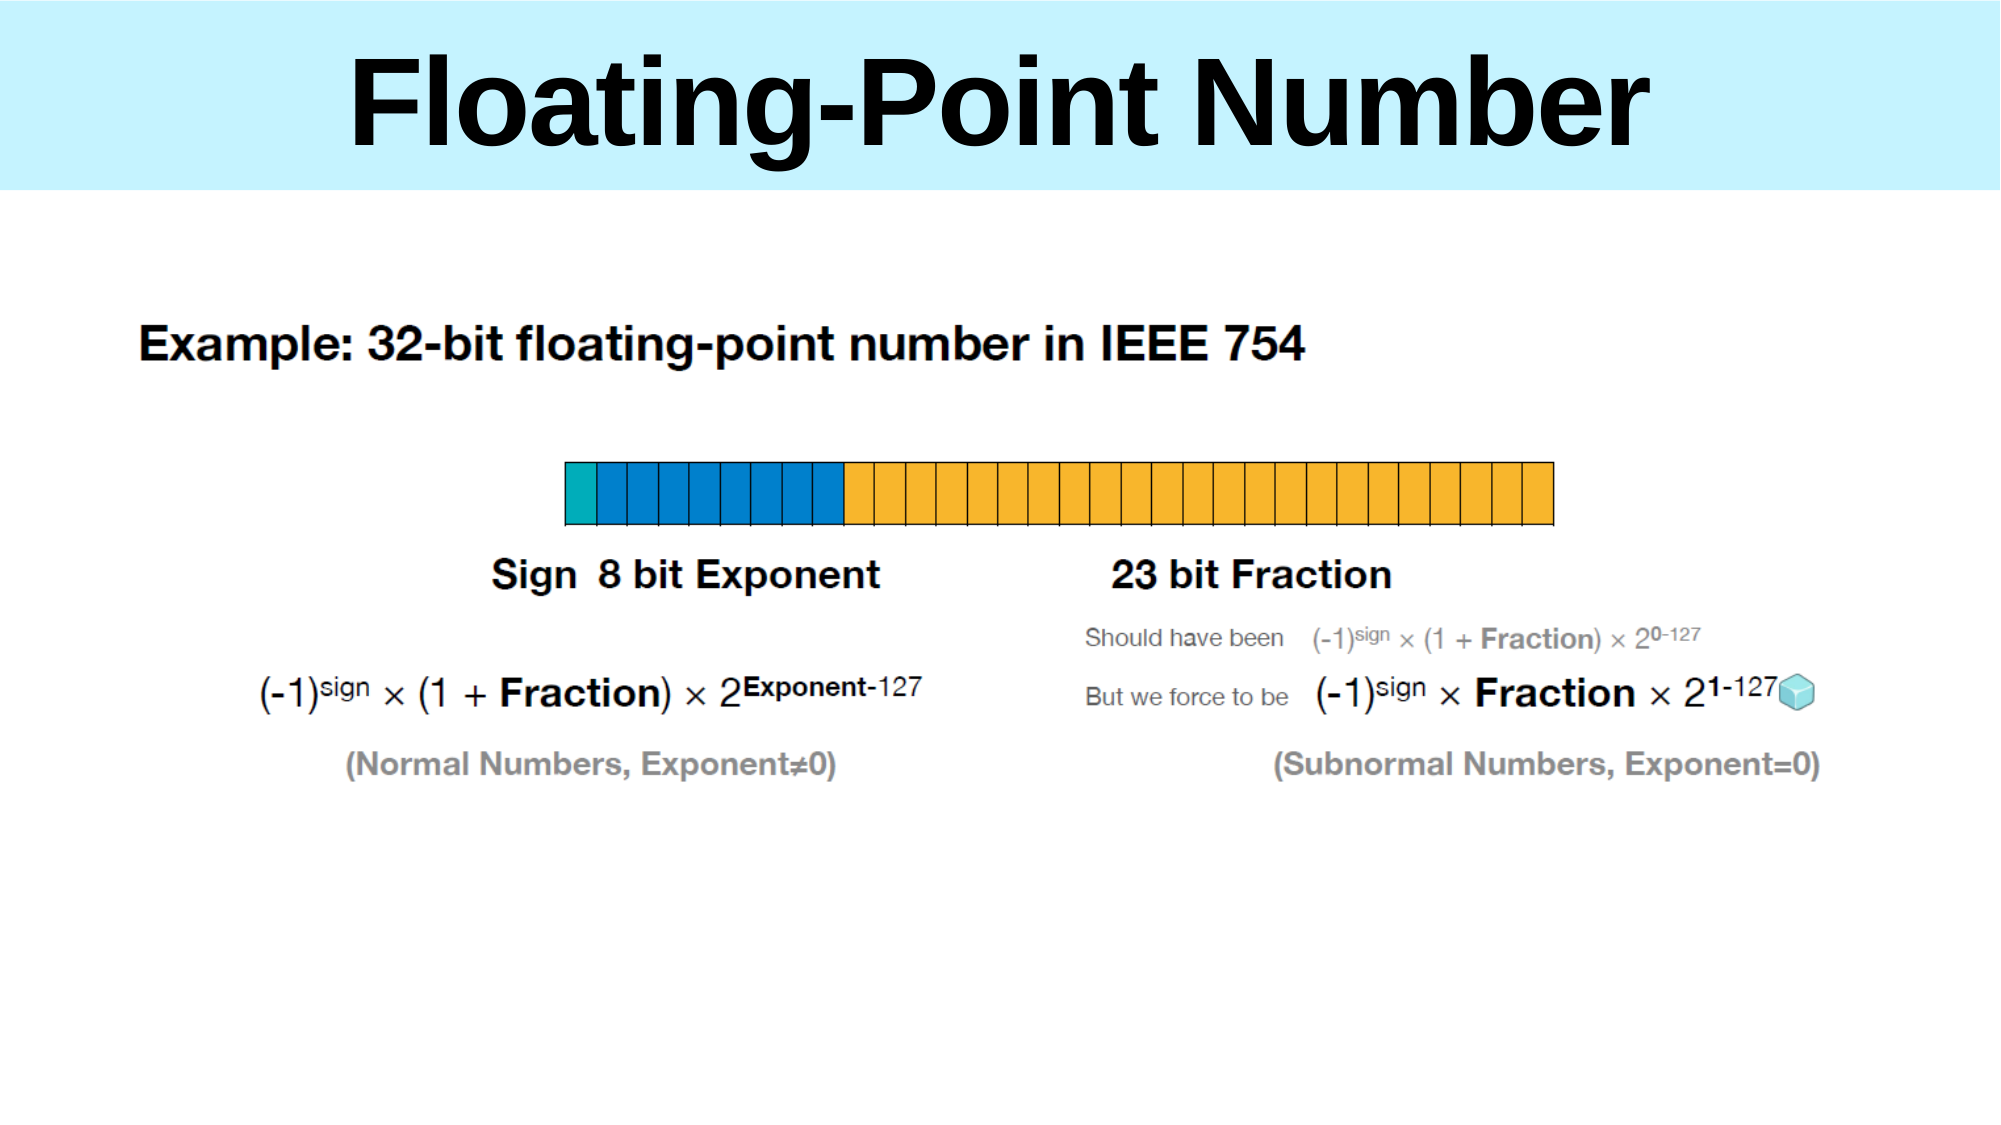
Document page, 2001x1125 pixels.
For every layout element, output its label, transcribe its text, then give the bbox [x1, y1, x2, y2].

picture [114, 308, 2000, 816]
text_box Floating-Point Number [0, 0, 2000, 191]
